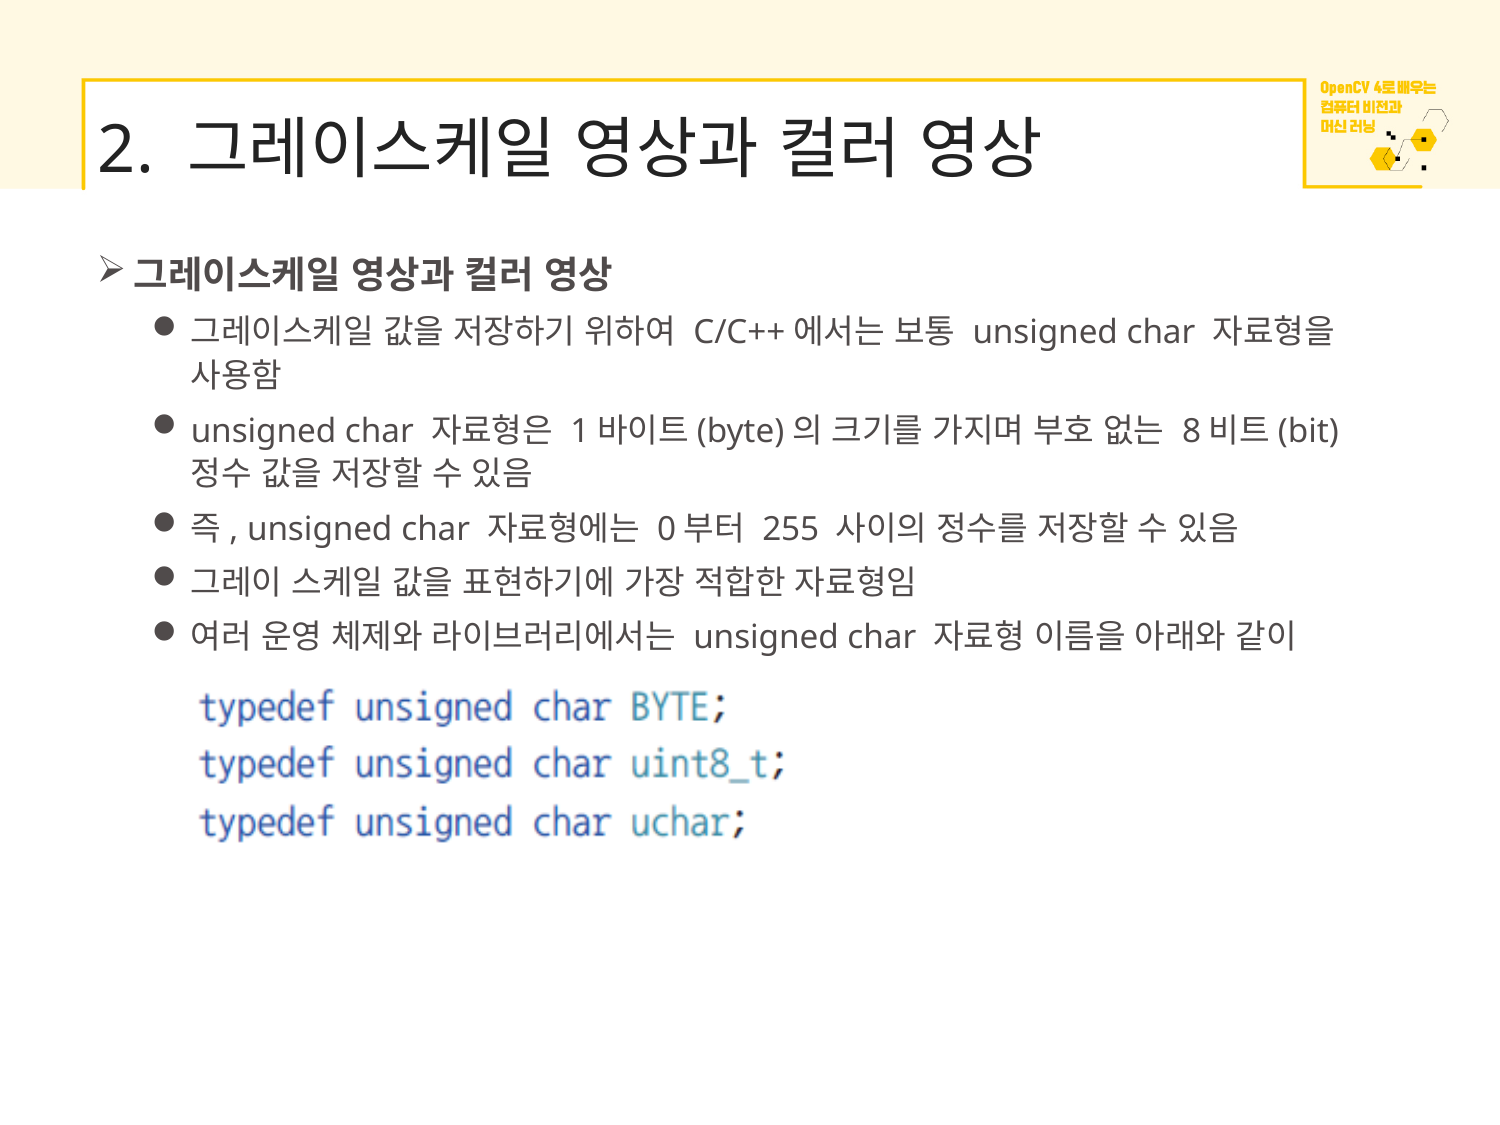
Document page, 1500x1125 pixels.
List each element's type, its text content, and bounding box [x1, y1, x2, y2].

picture [0, 0, 1500, 1125]
title 2. 그레이스케일 영상과 컬러 영상 [82, 61, 1413, 193]
list 그레이스케일 영상과 컬러 영상 그레이스케일 값을 저장하기 위하여 C/C++에서는 보통 unsigned char 자료형을 사용함 unsigned char 자료형은 1바이트(byte)의 크기를 가지며 부호 없는 8비트(bit) 정수 값을 저장할 수 있음 즉, unsigned char 자료형에는 0부터 255 사이의 정수를 저장할 수 있음 그레이 스케일 값을 표현하기에 가장 적합한 자료형임 여러 운영 체제와 라이브러리에서는 unsigned char 자료형 이름을 아래와 같이 재정의하여 사용함 [81, 239, 1412, 1054]
